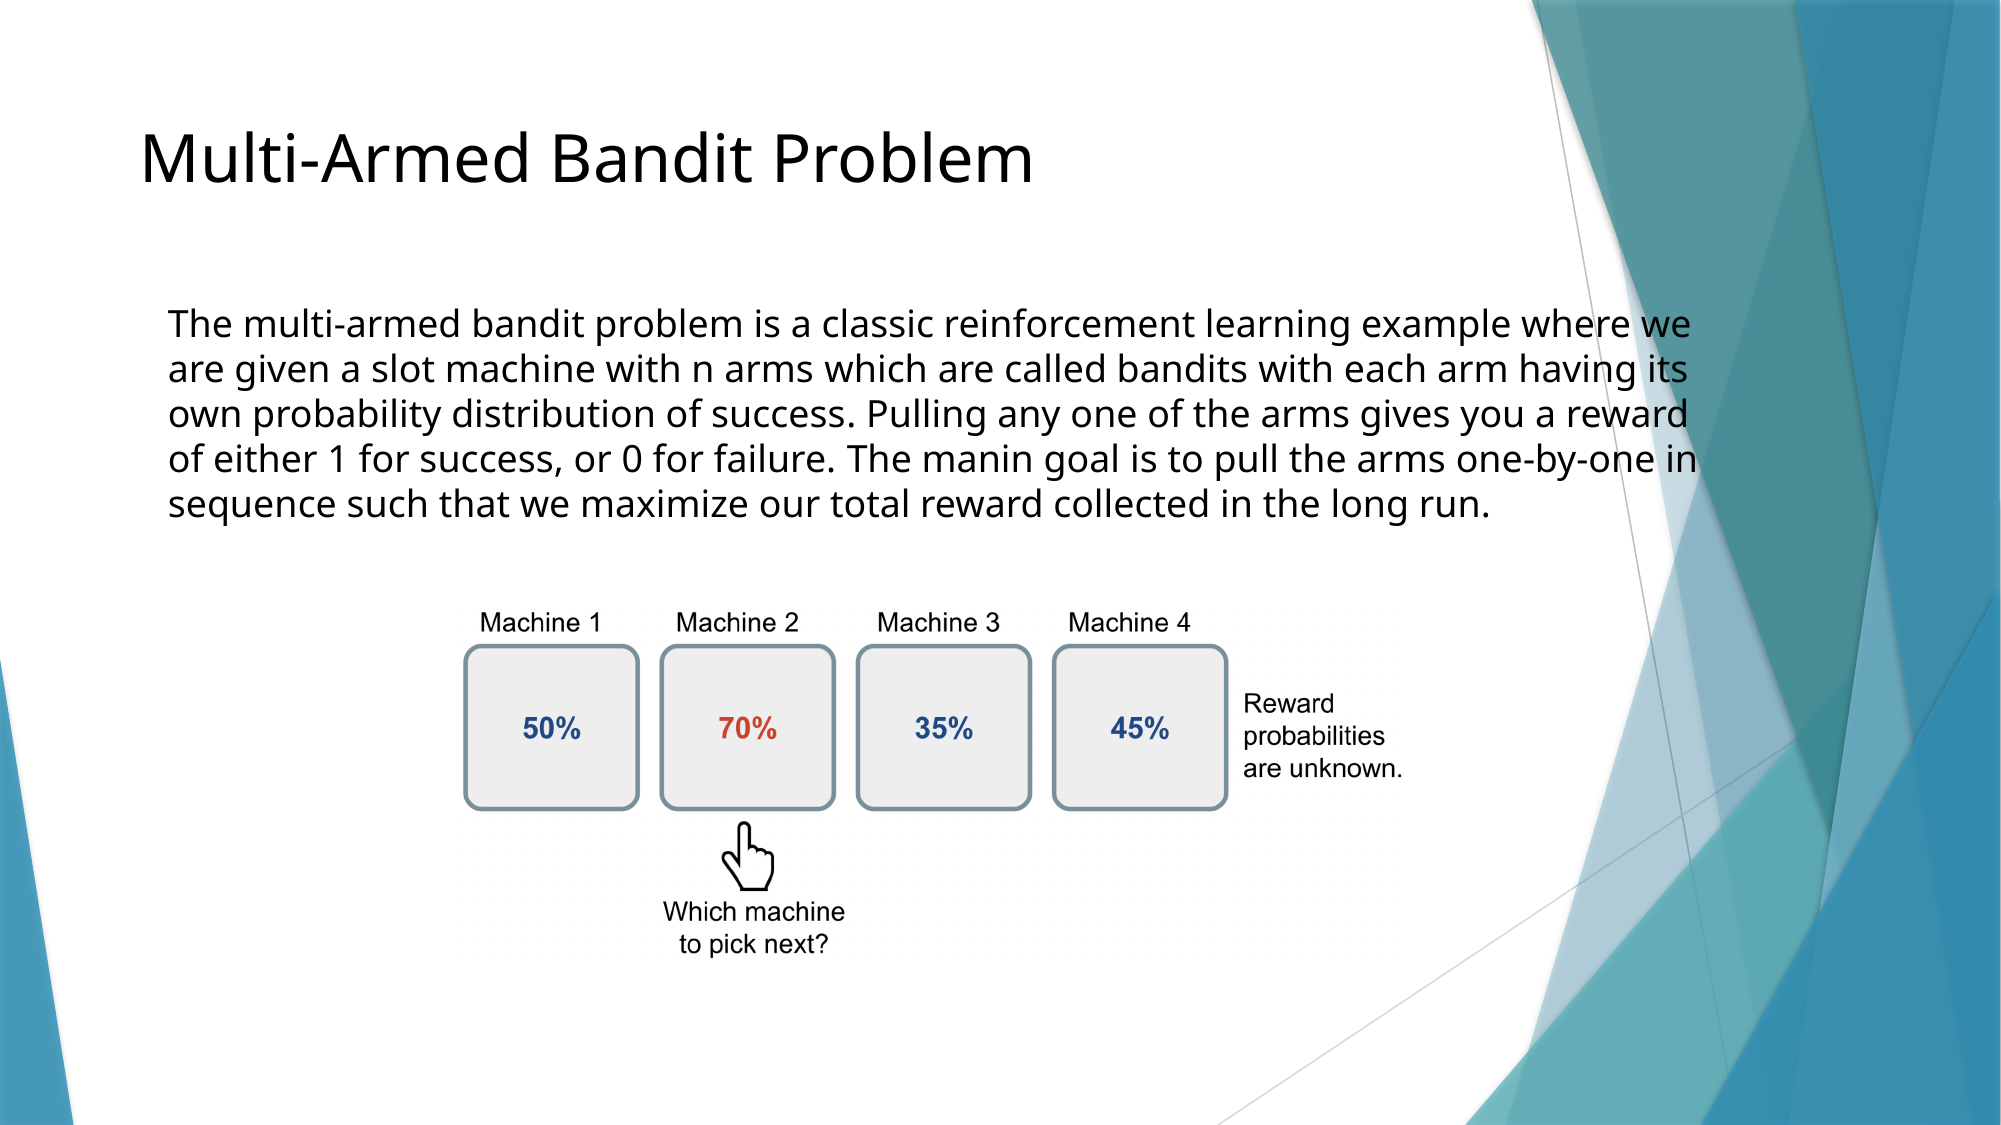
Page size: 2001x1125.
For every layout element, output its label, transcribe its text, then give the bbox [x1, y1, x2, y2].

picture [443, 592, 1413, 974]
text_box The multi-armed bandit problem is a classic reinforcement learning example where we are given a slot machine with n arms which are called bandits with each arm having its own probability distribution of success. Pulling any one of the arms gives you a reward of either 1 for success, or 0 for failure. The manin goal is to pull the arms one-by-one in sequence such that we maximize our total reward collected in the long run. [153, 292, 1732, 533]
text_box Multi-Armed Bandit Problem [124, 108, 1053, 203]
